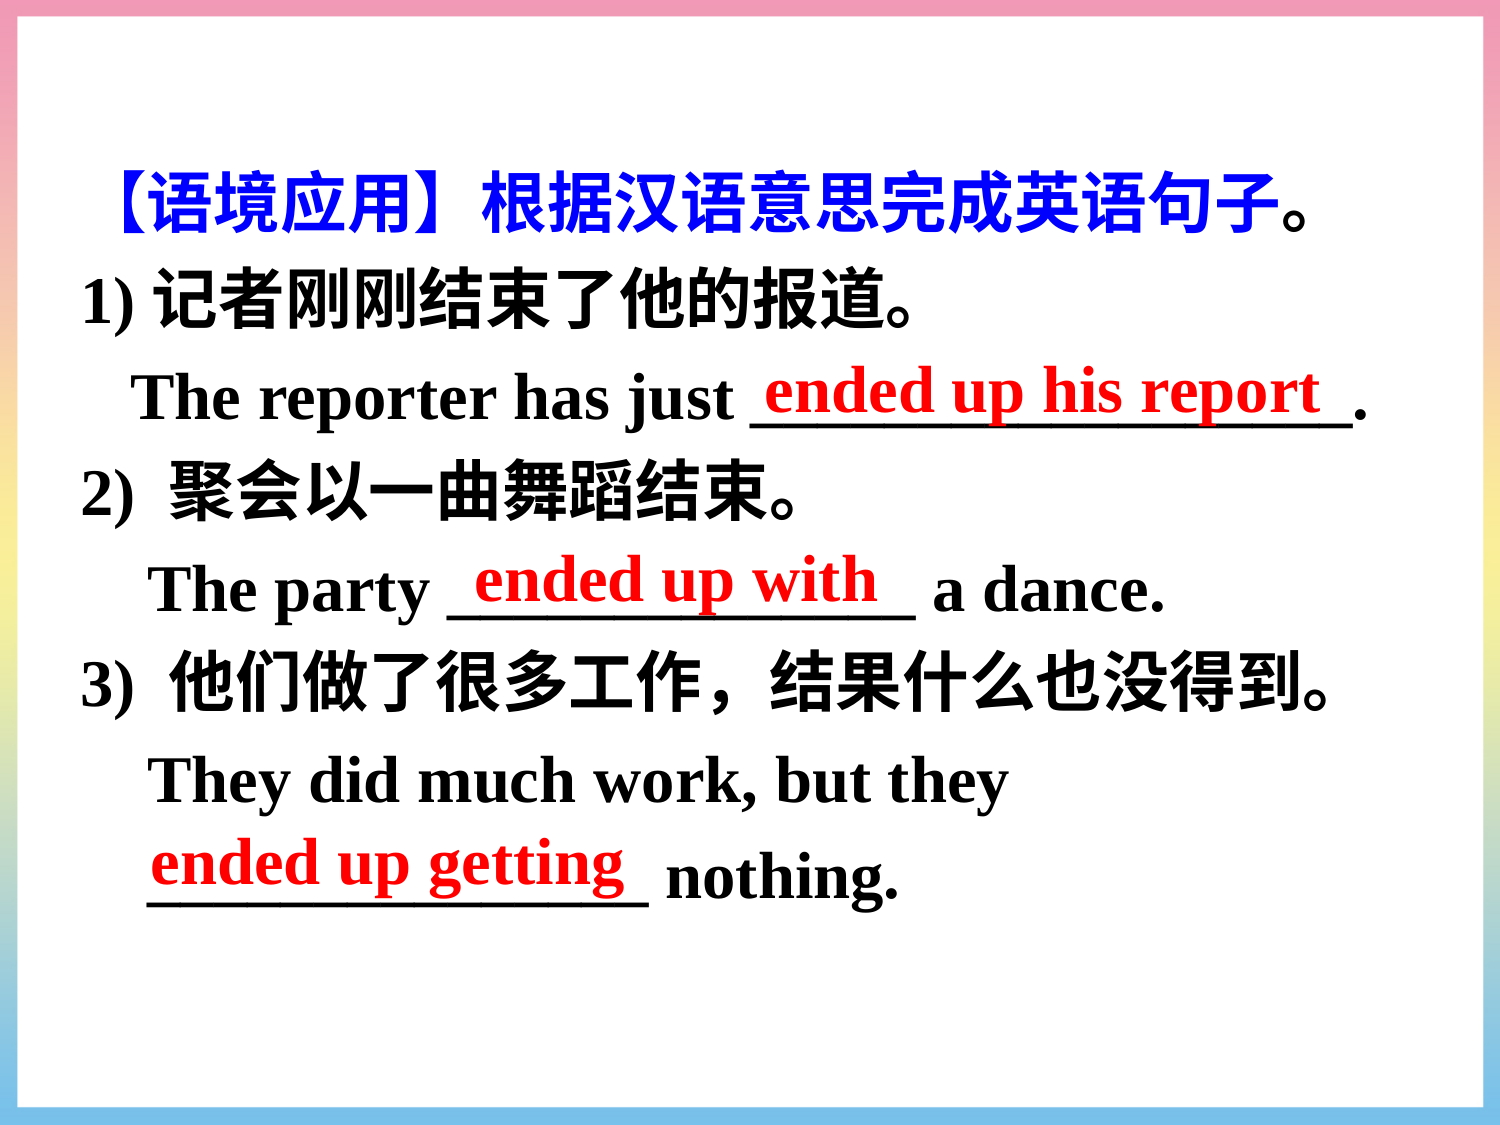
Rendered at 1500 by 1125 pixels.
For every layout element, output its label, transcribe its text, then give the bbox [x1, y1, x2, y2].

picture [0, 0, 1500, 1125]
text_box ended up his report [750, 338, 1441, 433]
text_box ended up with [442, 527, 928, 622]
list 【语境应用】根据汉语意思完成英语句子。 1)记者刚刚结束了他的报道。 The reporter has just __________________. 2) 聚会以一曲舞蹈结束。 The party ______________ a dance. 3) 他们做了很多工作，结果什么也没得到。 They did much work, but they _______________ nothing. [65, 137, 1459, 941]
text_box ended up getting [135, 810, 640, 906]
